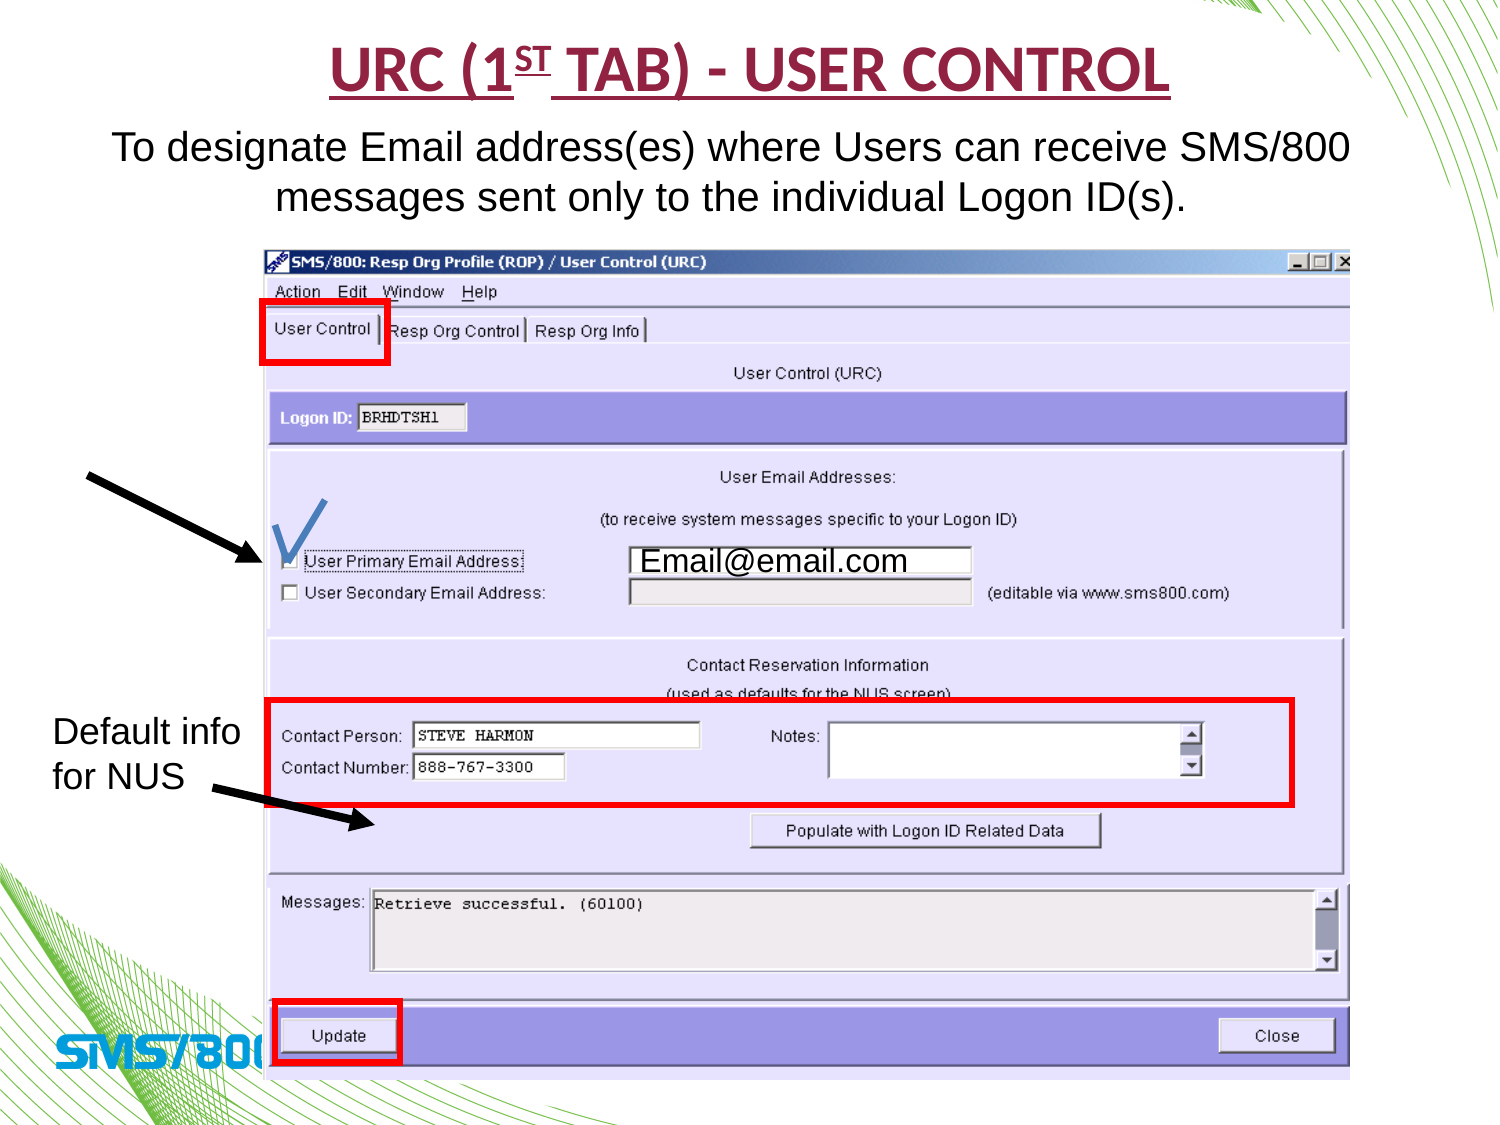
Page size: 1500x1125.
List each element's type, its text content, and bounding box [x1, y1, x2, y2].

text_box [87, 474, 257, 563]
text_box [262, 249, 1351, 1080]
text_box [274, 499, 326, 563]
text_box To designate Email address(es) where Users can receive SMS/800 messages sent only to the individual Logon ID(s). [49, 112, 1413, 228]
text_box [37, 699, 1293, 826]
title URC (1ST tab) - User Control [75, 4, 1425, 125]
picture [0, 0, 1500, 1125]
